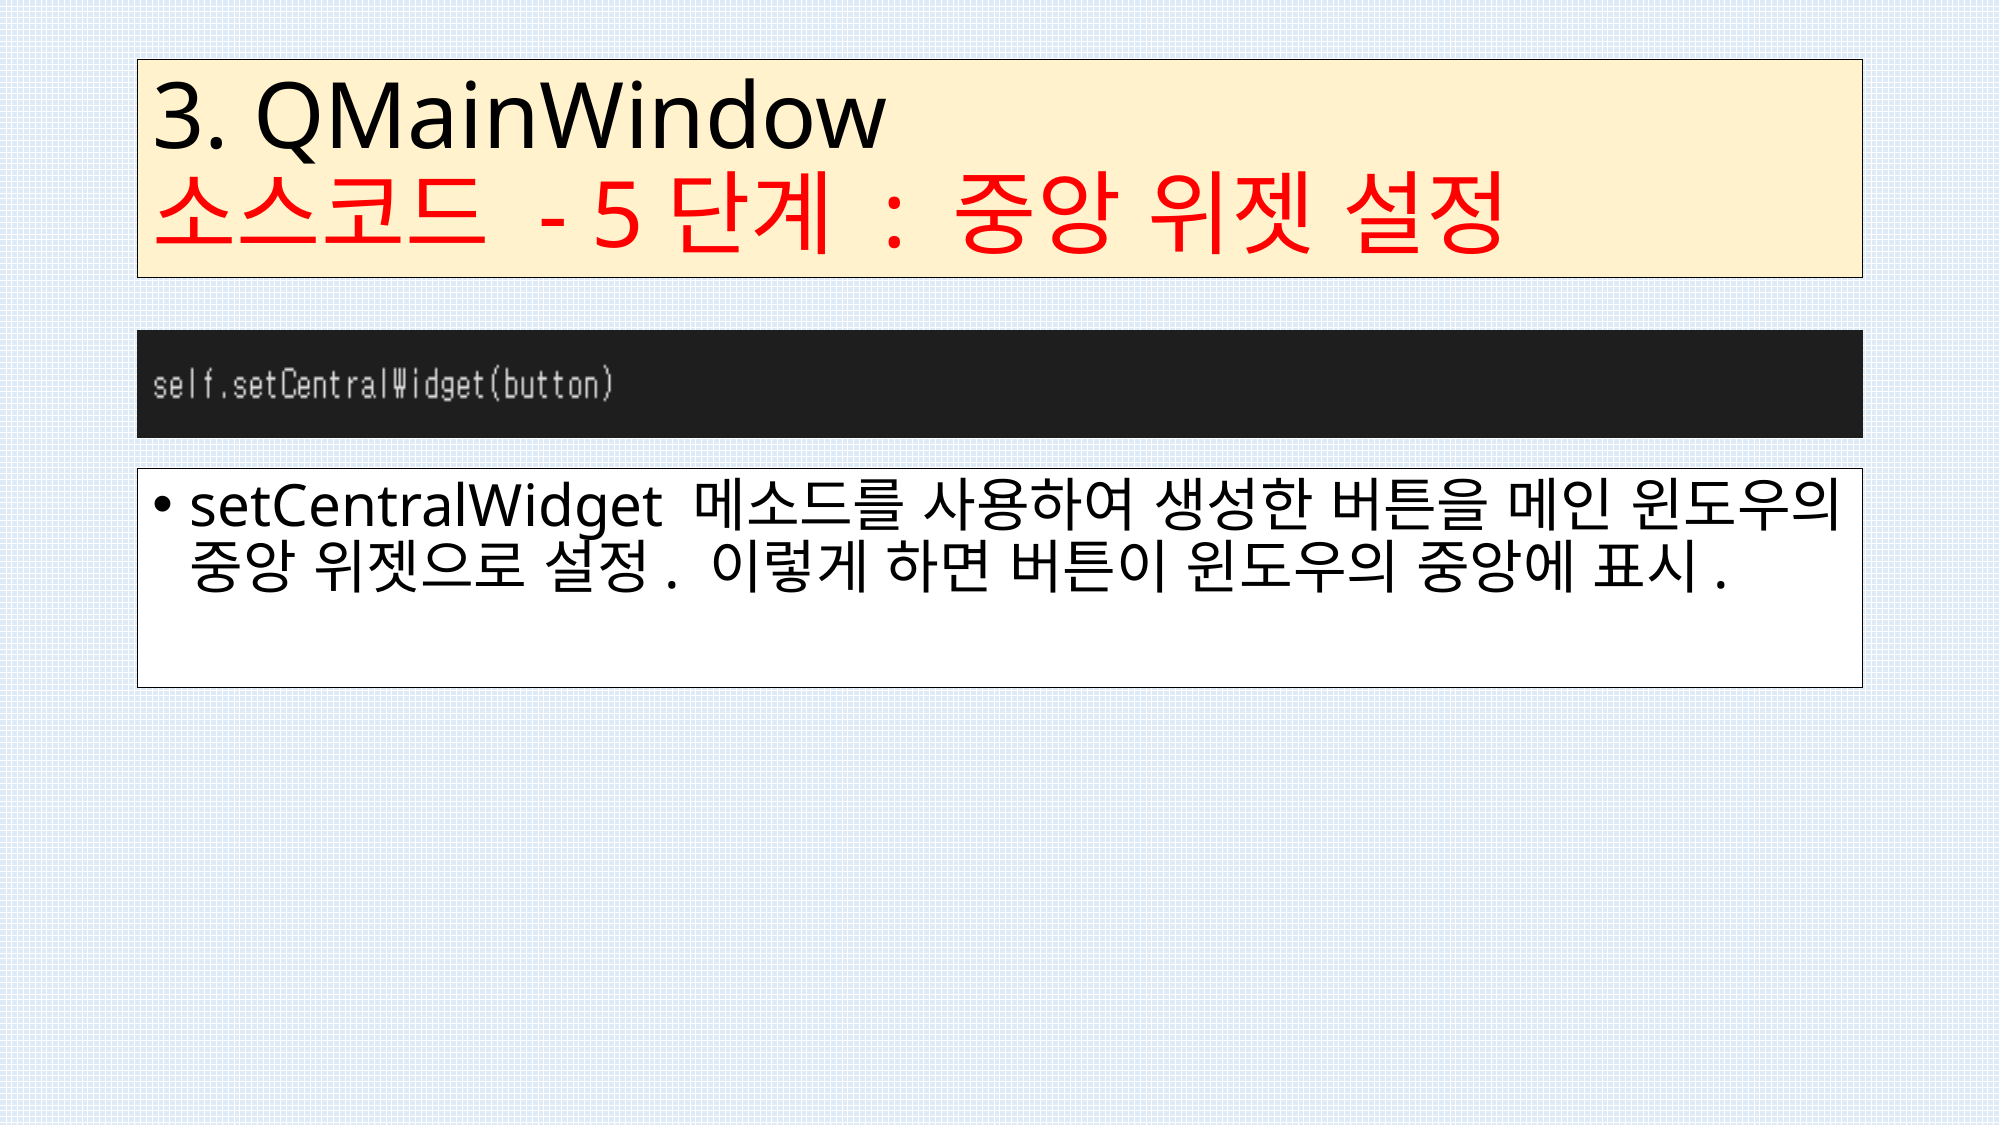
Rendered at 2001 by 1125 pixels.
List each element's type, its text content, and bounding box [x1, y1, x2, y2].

picture [137, 330, 1863, 438]
text_box setCentralWidget 메소드를 사용하여 생성한 버튼을 메인 윈도우의 중앙 위젯으로 설정. 이렇게 하면 버튼이 윈도우의 중앙에 표시. [137, 468, 1863, 688]
title 3. QMainWindow 소스코드 - 5단계 : 중앙 위젯 설정 [137, 59, 1863, 278]
